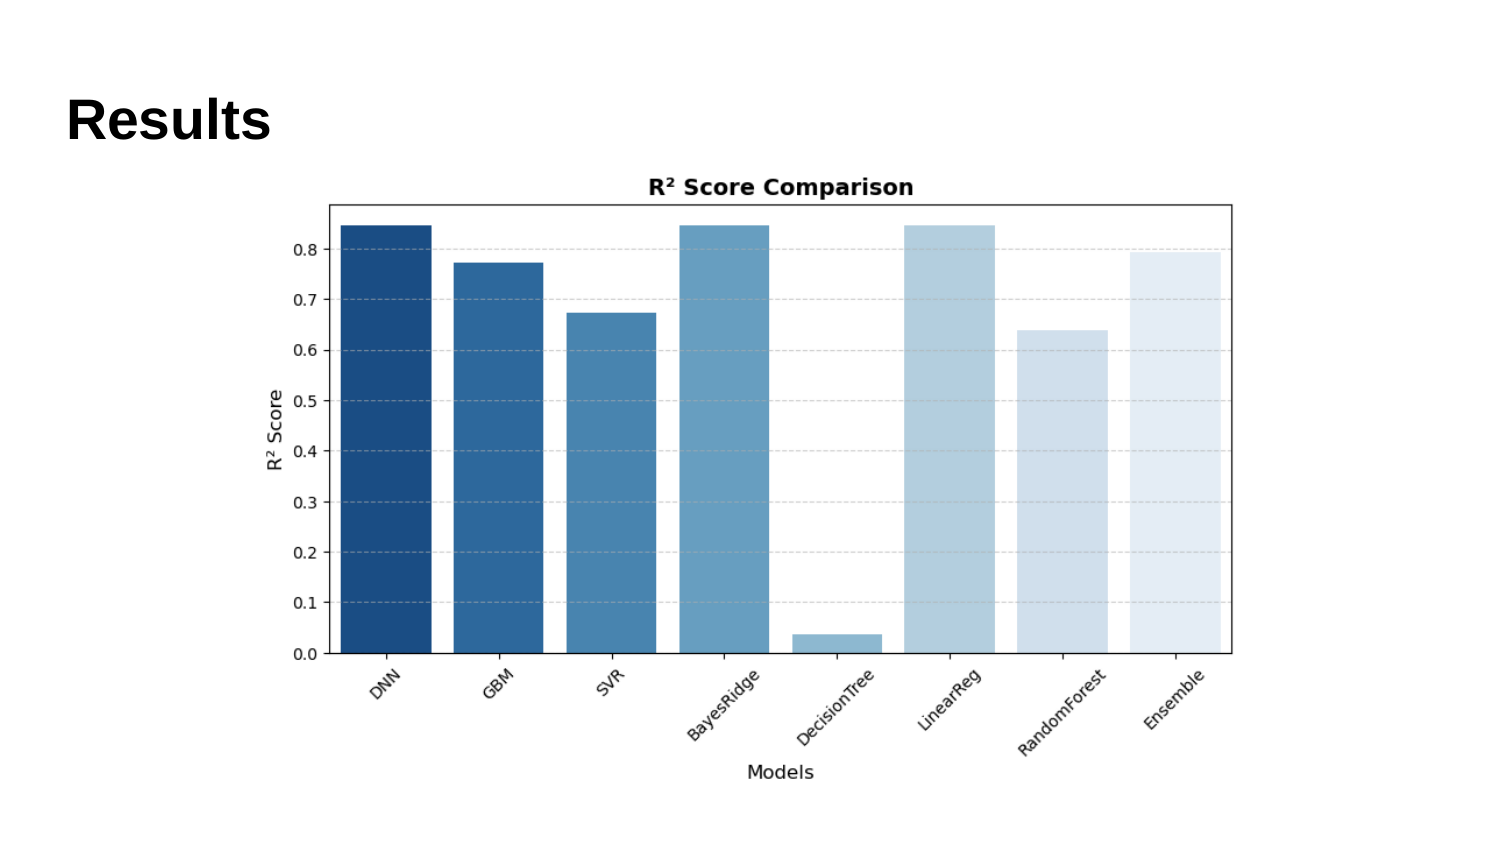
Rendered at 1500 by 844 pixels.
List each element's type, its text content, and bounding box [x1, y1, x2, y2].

title Results [51, 72, 1449, 167]
picture [257, 166, 1243, 794]
